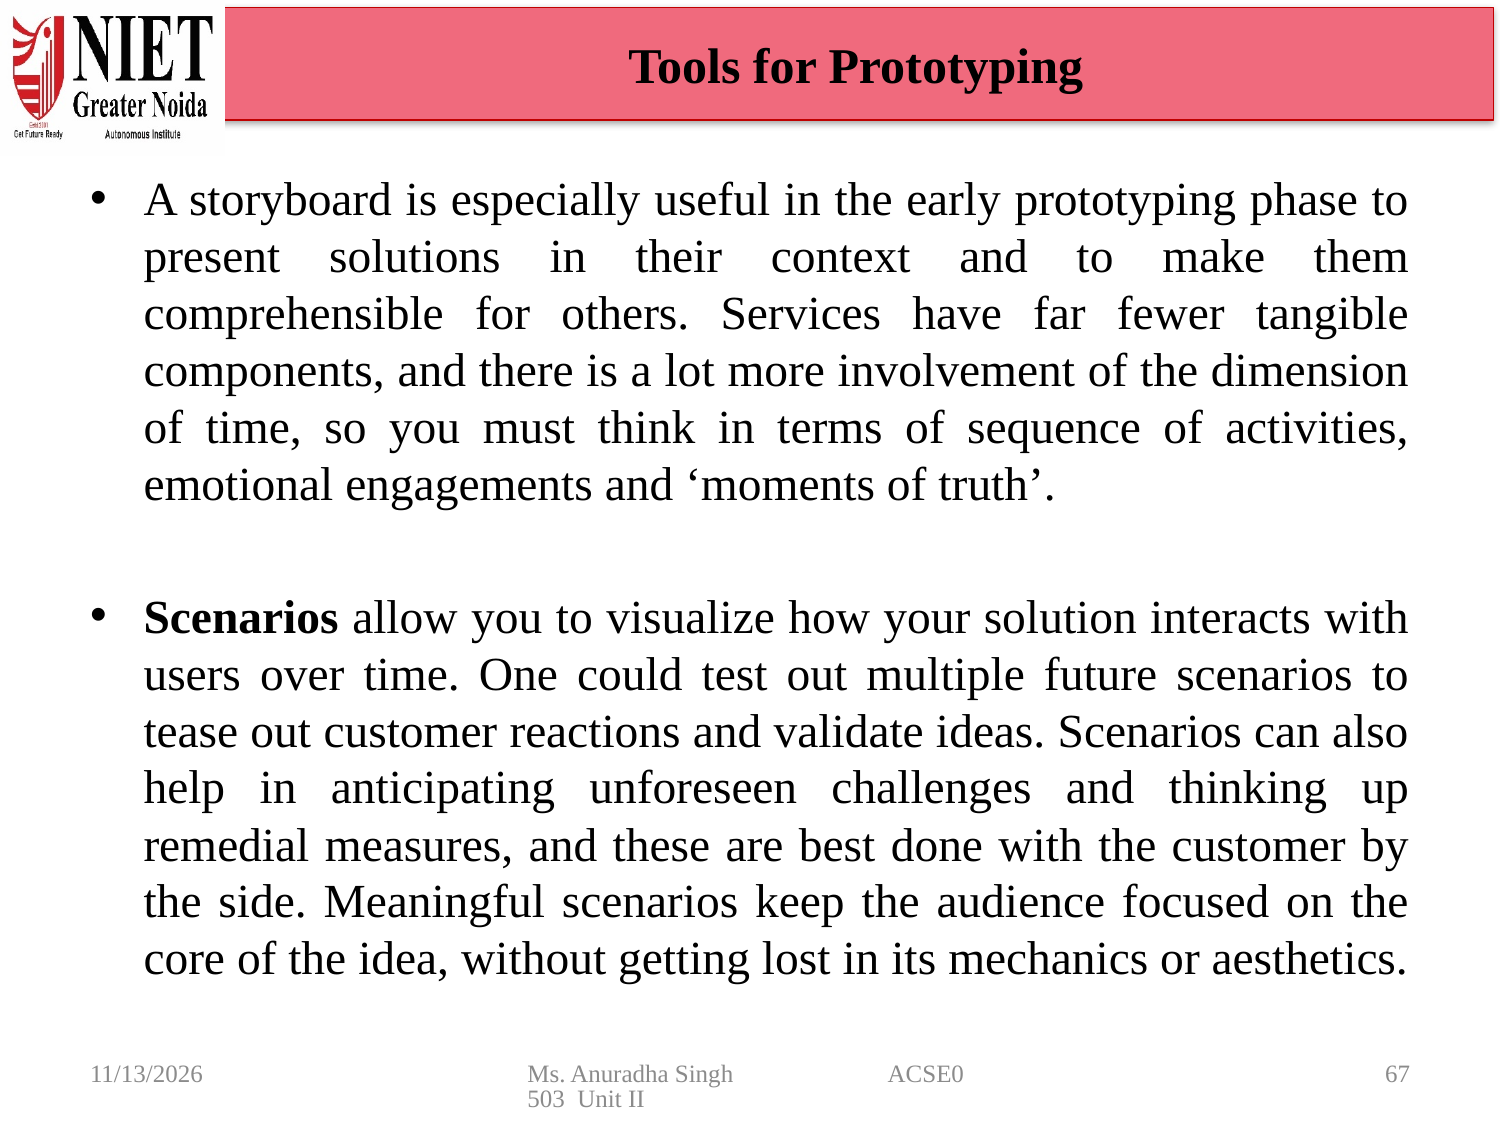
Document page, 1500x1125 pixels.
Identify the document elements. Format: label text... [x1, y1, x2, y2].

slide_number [75, 1047, 425, 1103]
slide_number 67 [1074, 1047, 1425, 1103]
footer Ms. Anuradha Singh ACSE0503 Unit II [512, 1047, 988, 1103]
list A storyboard is especially useful in the early prototyping phase to present solutions in their context and to make them comprehensible for others. Services have far fewer tangible components, and there is a lot more involvement of the dimension of time, so you must think in terms of sequence of activities, emotional engagements and ‘moments of truth’. Scenarios allow you to visualize how your solution interacts with users over time. One could test out multiple future scenarios to tease out customer reactions and validate ideas. Scenarios can also help in anticipating unforeseen challenges and thinking up remedial measures, and these are best done with the customer by the side. Meaningful scenarios keep the audience focused on the core of the idea, without getting lost in its mechanics or aesthetics. [75, 160, 1425, 1047]
text_box Tools for Prototyping [229, 7, 1494, 121]
picture [0, 0, 226, 156]
